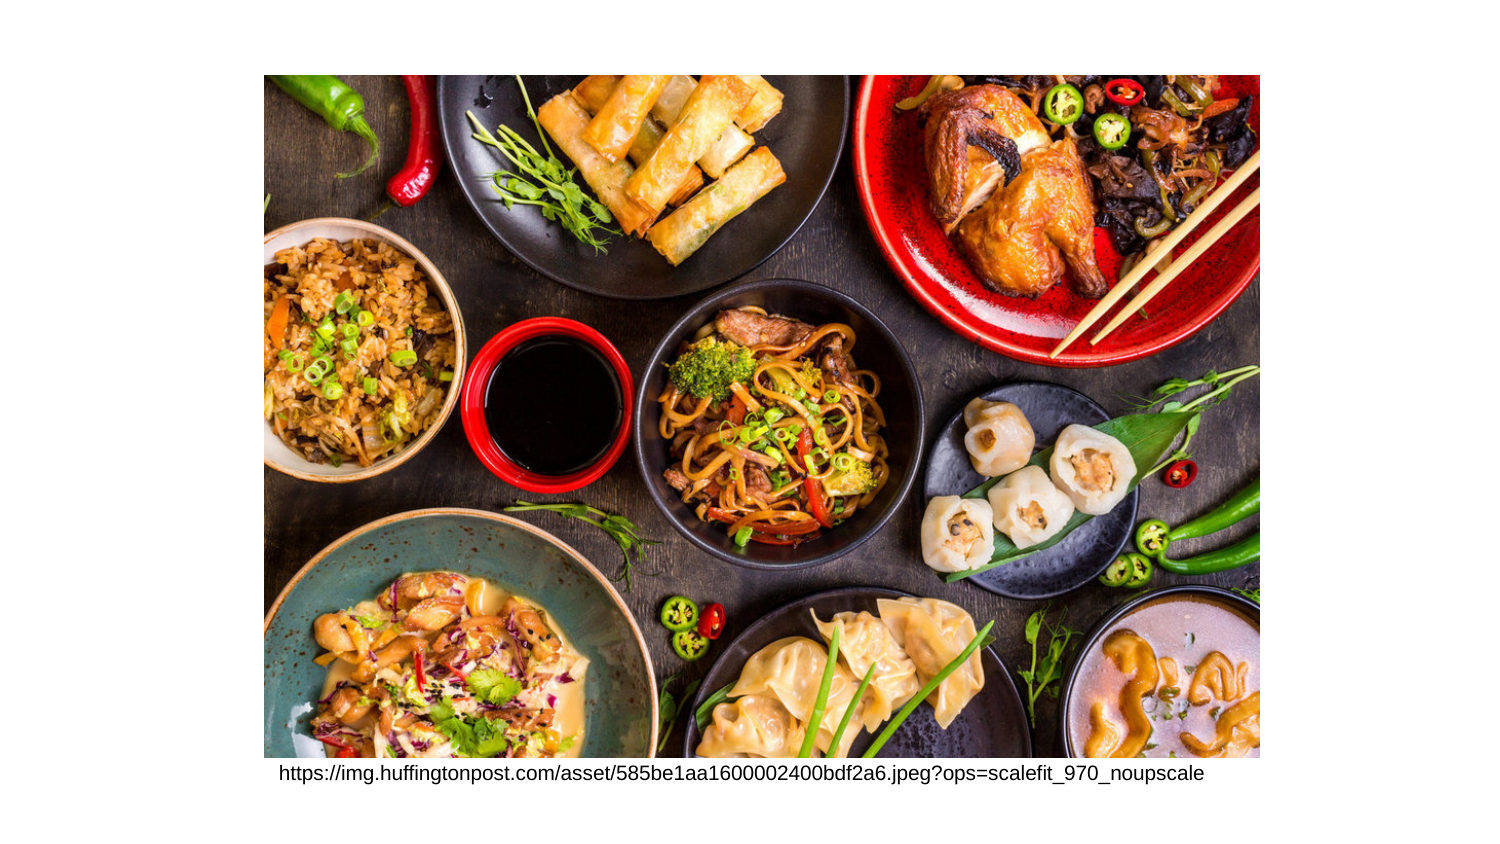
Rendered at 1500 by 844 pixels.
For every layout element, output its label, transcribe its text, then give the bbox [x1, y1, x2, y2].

picture [263, 75, 1260, 758]
text_box https://img.huffingtonpost.com/asset/585be1aa1600002400bdf2a6.jpeg?ops=scalefit_970_noupscale [264, 744, 1452, 819]
